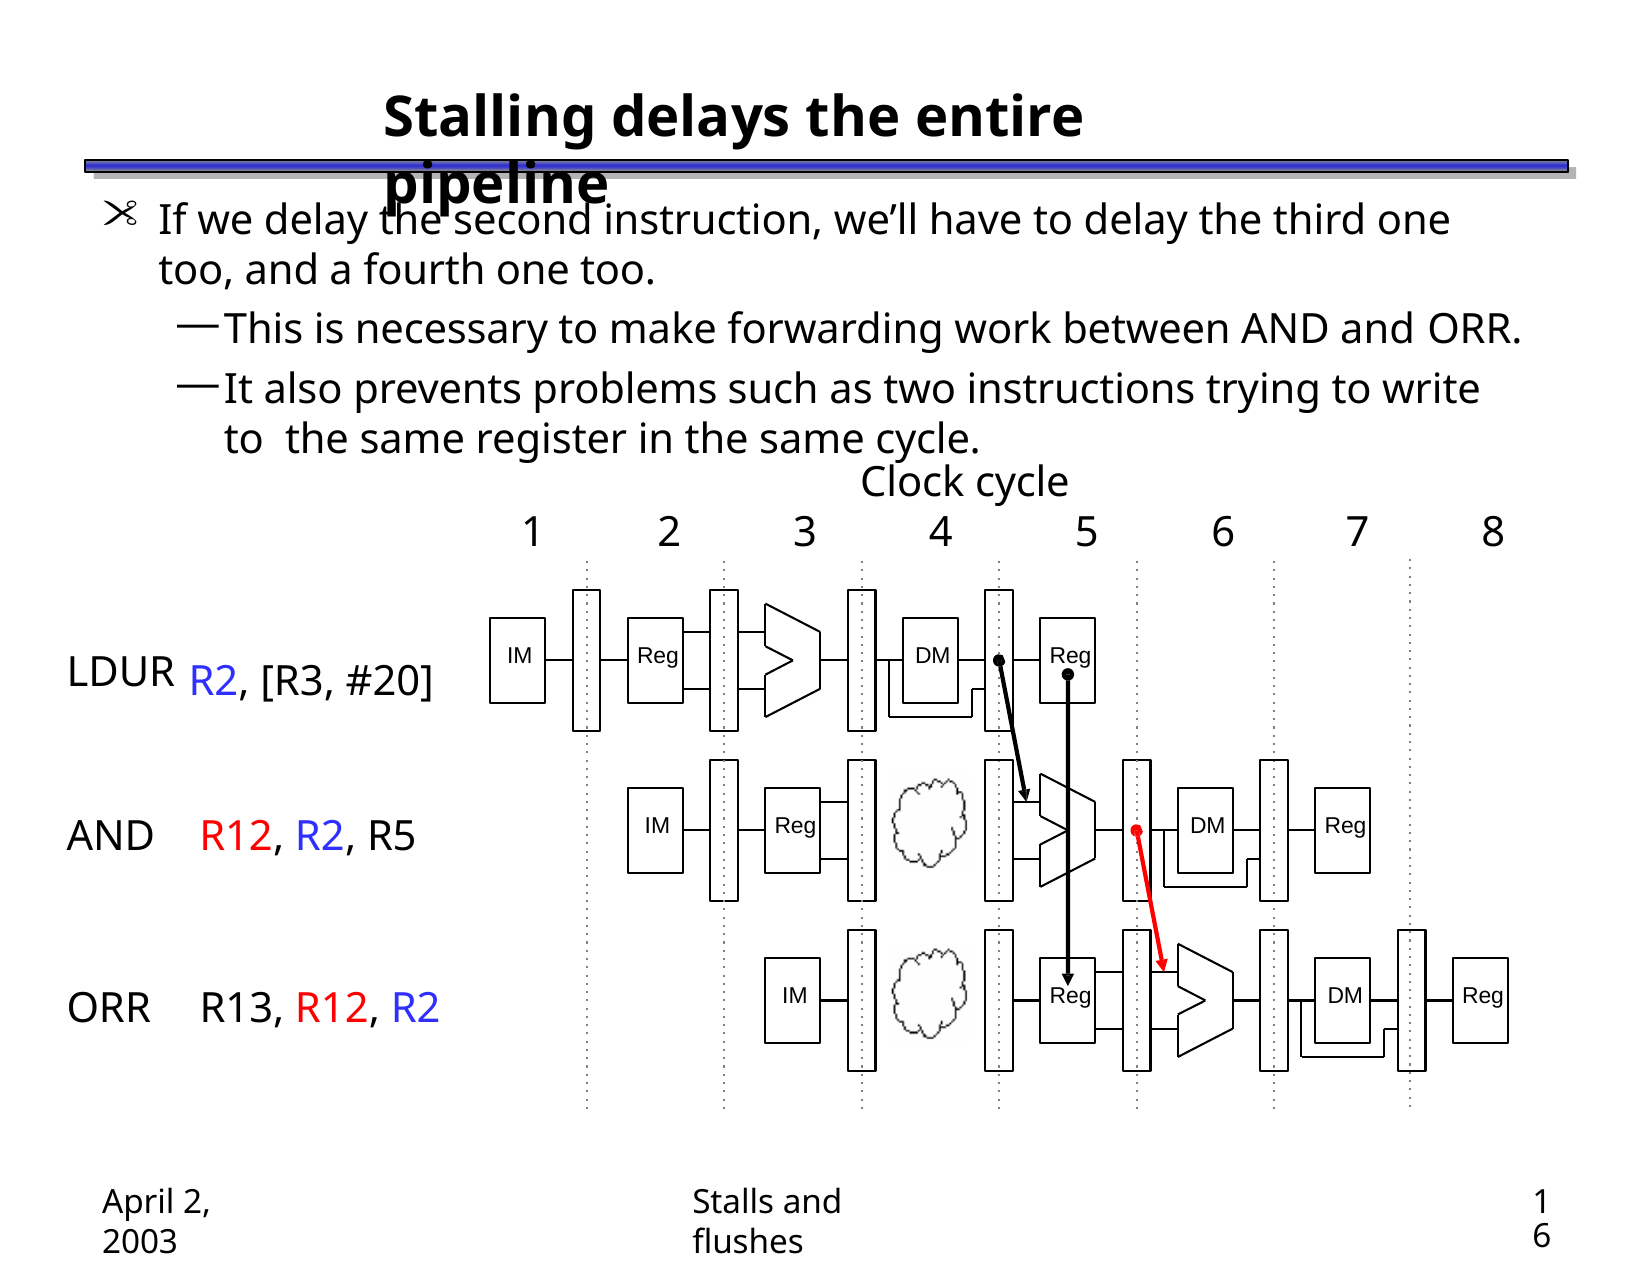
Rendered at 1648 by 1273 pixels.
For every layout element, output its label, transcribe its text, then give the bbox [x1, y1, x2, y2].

text_box 1 [518, 504, 545, 556]
text_box [725, 759, 739, 902]
text_box [1411, 929, 1426, 1072]
picture [85, 173, 381, 179]
text_box [1260, 929, 1274, 1072]
text_box [862, 589, 876, 732]
text_box [627, 617, 683, 703]
text_box [1122, 759, 1136, 902]
text_box [1260, 759, 1288, 902]
text_box [1040, 617, 1096, 703]
table_cell ORR [61, 921, 186, 1033]
picture [1275, 160, 1577, 179]
text_box [888, 773, 970, 872]
picture [1275, 161, 1567, 171]
table_cell AND [61, 755, 186, 921]
table_cell R12, R2, R5 [186, 755, 466, 921]
text_box 7 [1343, 504, 1370, 556]
text_box [1315, 787, 1371, 873]
text_box Reg [772, 810, 819, 838]
text_box [1040, 957, 1096, 1043]
text_box [710, 759, 724, 902]
text_box [710, 589, 724, 732]
text_box [993, 654, 1031, 801]
text_box [627, 787, 683, 873]
text_box [985, 759, 1013, 902]
text_box IM [779, 980, 810, 1008]
text_box [888, 943, 970, 1042]
text_box Reg [635, 640, 682, 668]
text_box [1000, 589, 1013, 715]
text_box [1137, 759, 1151, 888]
text_box [587, 589, 601, 732]
text_box [847, 759, 861, 902]
table_header R2, [R3, #20] [186, 651, 466, 755]
text_box [765, 787, 821, 873]
slide_number Stalls and flushes [690, 1180, 954, 1273]
text_box [862, 929, 876, 1072]
text_box [985, 929, 1013, 1072]
text_box [725, 589, 739, 732]
footer April 2, 2003 [99, 1180, 295, 1273]
table_cell R13, R12, R2 [186, 921, 466, 1033]
text_box 16 [1528, 1180, 1555, 1226]
text_box 8 [1479, 504, 1506, 556]
text_box 5 [1073, 504, 1100, 556]
text_box IM [642, 810, 673, 838]
text_box [902, 617, 958, 703]
text_box If we delay the second instruction, we’ll have to delay the third one too, and a fourth one too. This is necessary to make forwarding work between AND and ORR. It also prevents problems such as two instructions trying to write to the same register in the same cycle. [99, 192, 1527, 463]
text_box 3 [791, 504, 818, 556]
table_header LDUR [61, 651, 186, 755]
text_box IM [504, 640, 535, 668]
text_box [1315, 957, 1371, 1043]
text_box Reg [1047, 980, 1094, 1008]
text_box [1122, 929, 1151, 1072]
text_box [1452, 957, 1508, 1043]
text_box [1000, 681, 1010, 732]
text_box [1275, 929, 1288, 1072]
title Stalling delays the entire pipeline [381, 79, 1275, 192]
text_box [1137, 849, 1148, 902]
text_box [1177, 787, 1233, 873]
text_box Clock cycle 4 [857, 454, 1073, 556]
text_box 2 [655, 504, 682, 556]
text_box [572, 589, 586, 732]
text_box [1397, 929, 1410, 1072]
picture [86, 161, 381, 171]
text_box [847, 929, 861, 1072]
text_box 6 [1209, 504, 1236, 556]
text_box [490, 617, 546, 703]
text_box [862, 759, 876, 902]
text_box [847, 589, 861, 732]
text_box [1130, 824, 1168, 973]
text_box [985, 589, 999, 732]
text_box [1061, 668, 1075, 987]
text_box [765, 957, 821, 1043]
